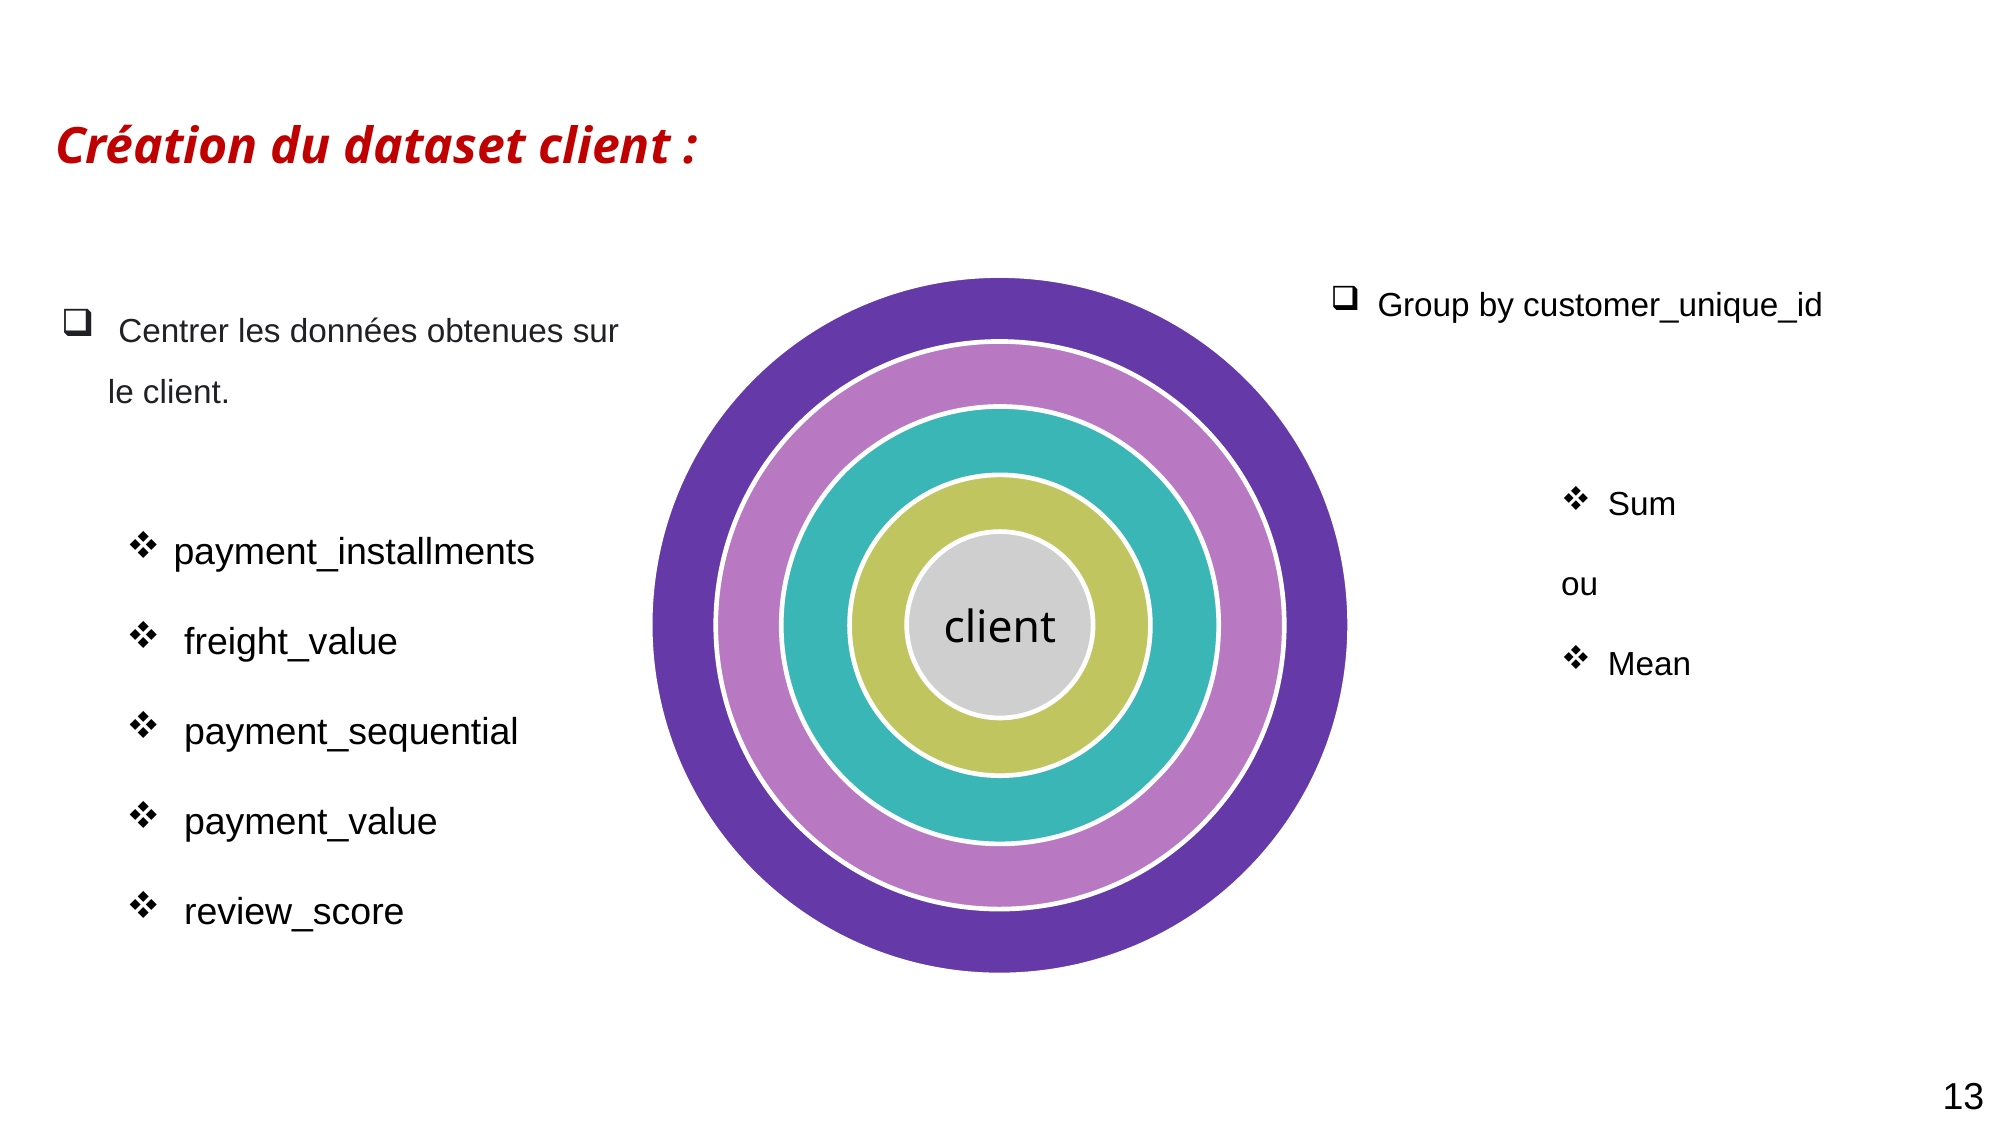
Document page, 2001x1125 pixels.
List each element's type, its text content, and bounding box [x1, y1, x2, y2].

text_box payment_installments freight_value payment_sequential payment_value review_score [111, 520, 585, 940]
text_box client [906, 531, 1094, 718]
text_box Sum ou Mean [1546, 474, 2000, 690]
text_box [781, 406, 1219, 844]
text_box [715, 341, 1285, 910]
text_box Group by customer_unique_id [1315, 275, 2000, 331]
text_box Centrer les données obtenues sur le client. [40, 287, 667, 405]
text_box 13 [1927, 1064, 2000, 1125]
text_box [849, 474, 1151, 776]
text_box [650, 275, 1350, 976]
title Création du dataset client : [0, 108, 834, 179]
